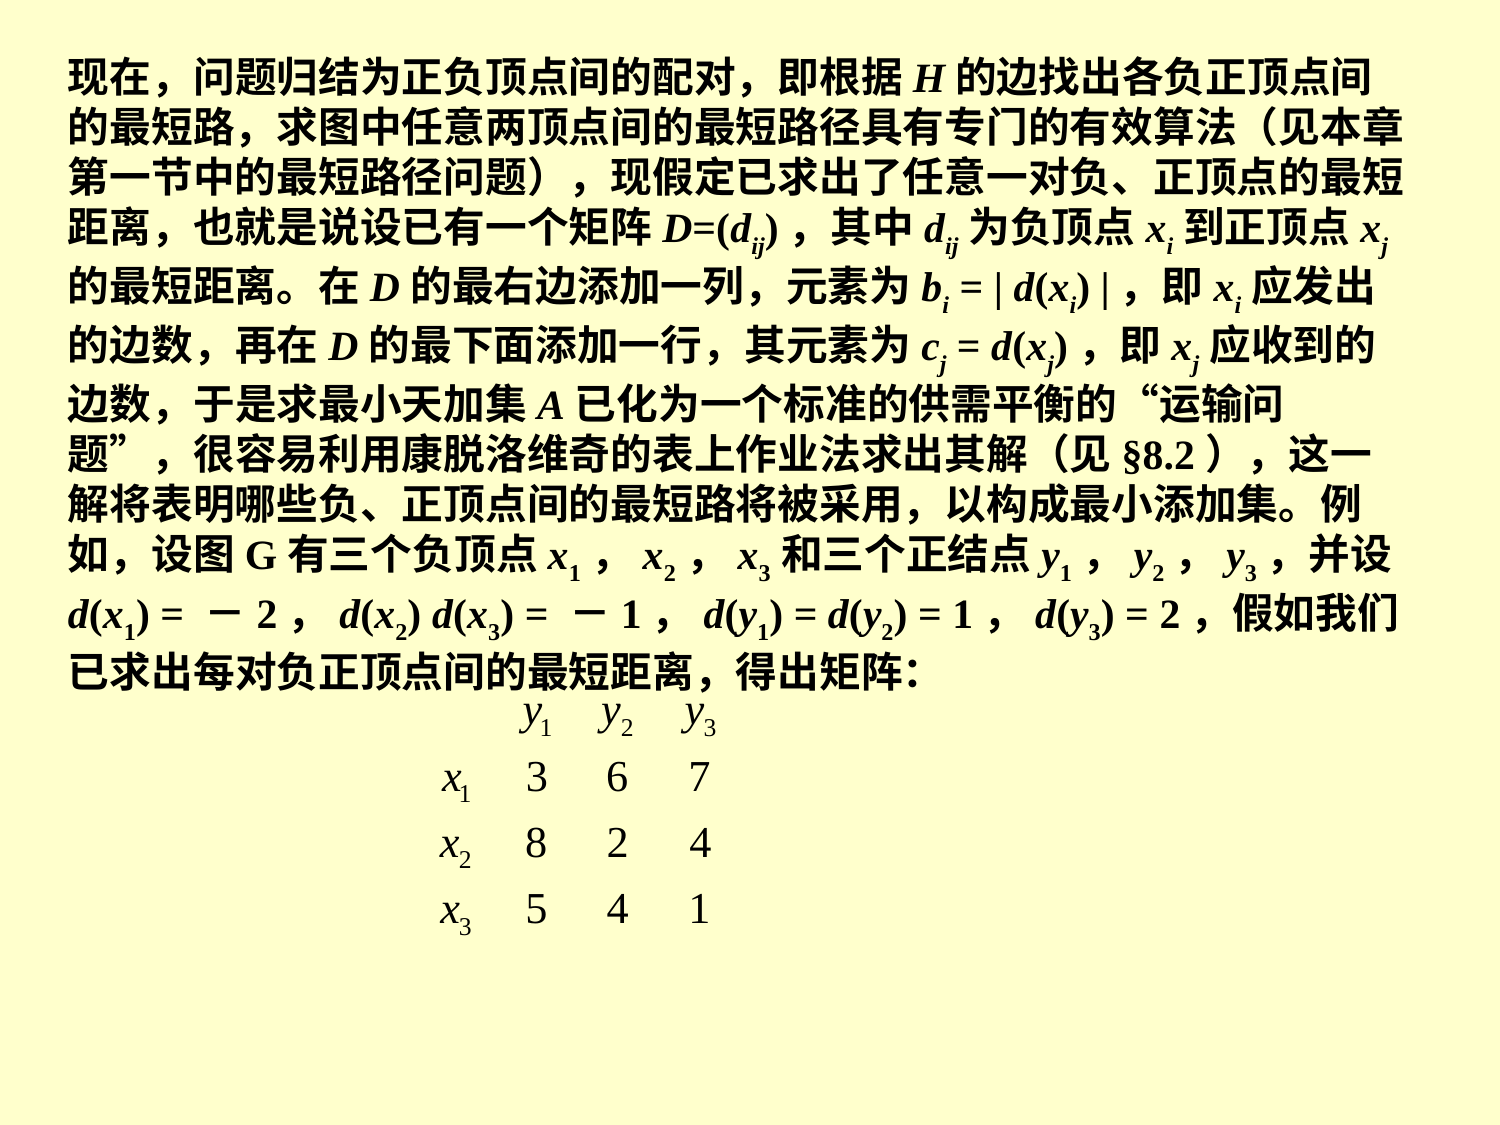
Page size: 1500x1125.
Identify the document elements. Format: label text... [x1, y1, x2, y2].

text_box 现在，问题归结为正负顶点间的配对，即根据H的边找出各负正顶点间的最短路，求图中任意两顶点间的最短路径具有专门的有效算法（见本章第一节中的最短路径问题），现假定已求出了任意一对负、正顶点的最短距离，也就是说设已有一个矩阵D=(dij)，其中dij为负顶点xi到正顶点xj的最短距离。在D的最右边添加一列，元素为bi = | d(xi) |，即xi应发出的边数，再在D的最下面添加一行，其元素为cj = d(xj)，即xj应收到的边数，于是求最小天加集A已化为一个标准的供需平衡的“运输问题”，很容易利用康脱洛维奇的表上作业法求出其解（见§8.2），这一解将表明哪些负、正顶点间的最短路将被采用，以构成最小添加集。例如，设图G有三个负顶点x1，x2，x3和三个正结点y1，y2，y3，并设d(x1) = －2，d(x2) d(x3) = －1，d(y1) = d(y2) = 1，d(y3) = 2，假如我们已求出每对负正顶点间的最短距离，得出矩阵： [53, 488, 1424, 703]
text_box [430, 680, 727, 946]
text_box 现在，问题归结为正负顶点间的配对，即根据H的边找出各负正顶点间的最短路，求图中任意两顶点间的最短路径具有专门的有效算法（见本章第一节中的最短路径问题），现假定已求出了任意一对负、正顶点的最短距离，也就是说设已有一个矩阵D=(dij)，其中dij为负顶点xi到正顶点xj的最短距离。在D的最右边添加一列，元素为bi = | d(xi) |，即xi应发出的边数，再在D的最下面添加一行，其元素为cj = d(xj)，即xj应收到的边数，于是求最小天加集A已化为一个标准的供需平衡的“运输问题”，很容易利用康脱洛维奇的表上作业法求出其解（见§8.2），这一解将表明哪些负、正顶点间的最短路将被采用，以构成最小添加集。例如，设图G有三个负顶点x1，x2，x3和三个正结点y1，y2，y3，并设d(x1) = －2，d(x2) d(x3) = －1，d(y1) = d(y2) = 1，d(y3) = 2，假如我们已求出每对负正顶点间的最短距离，得出矩阵： [53, 43, 1424, 487]
